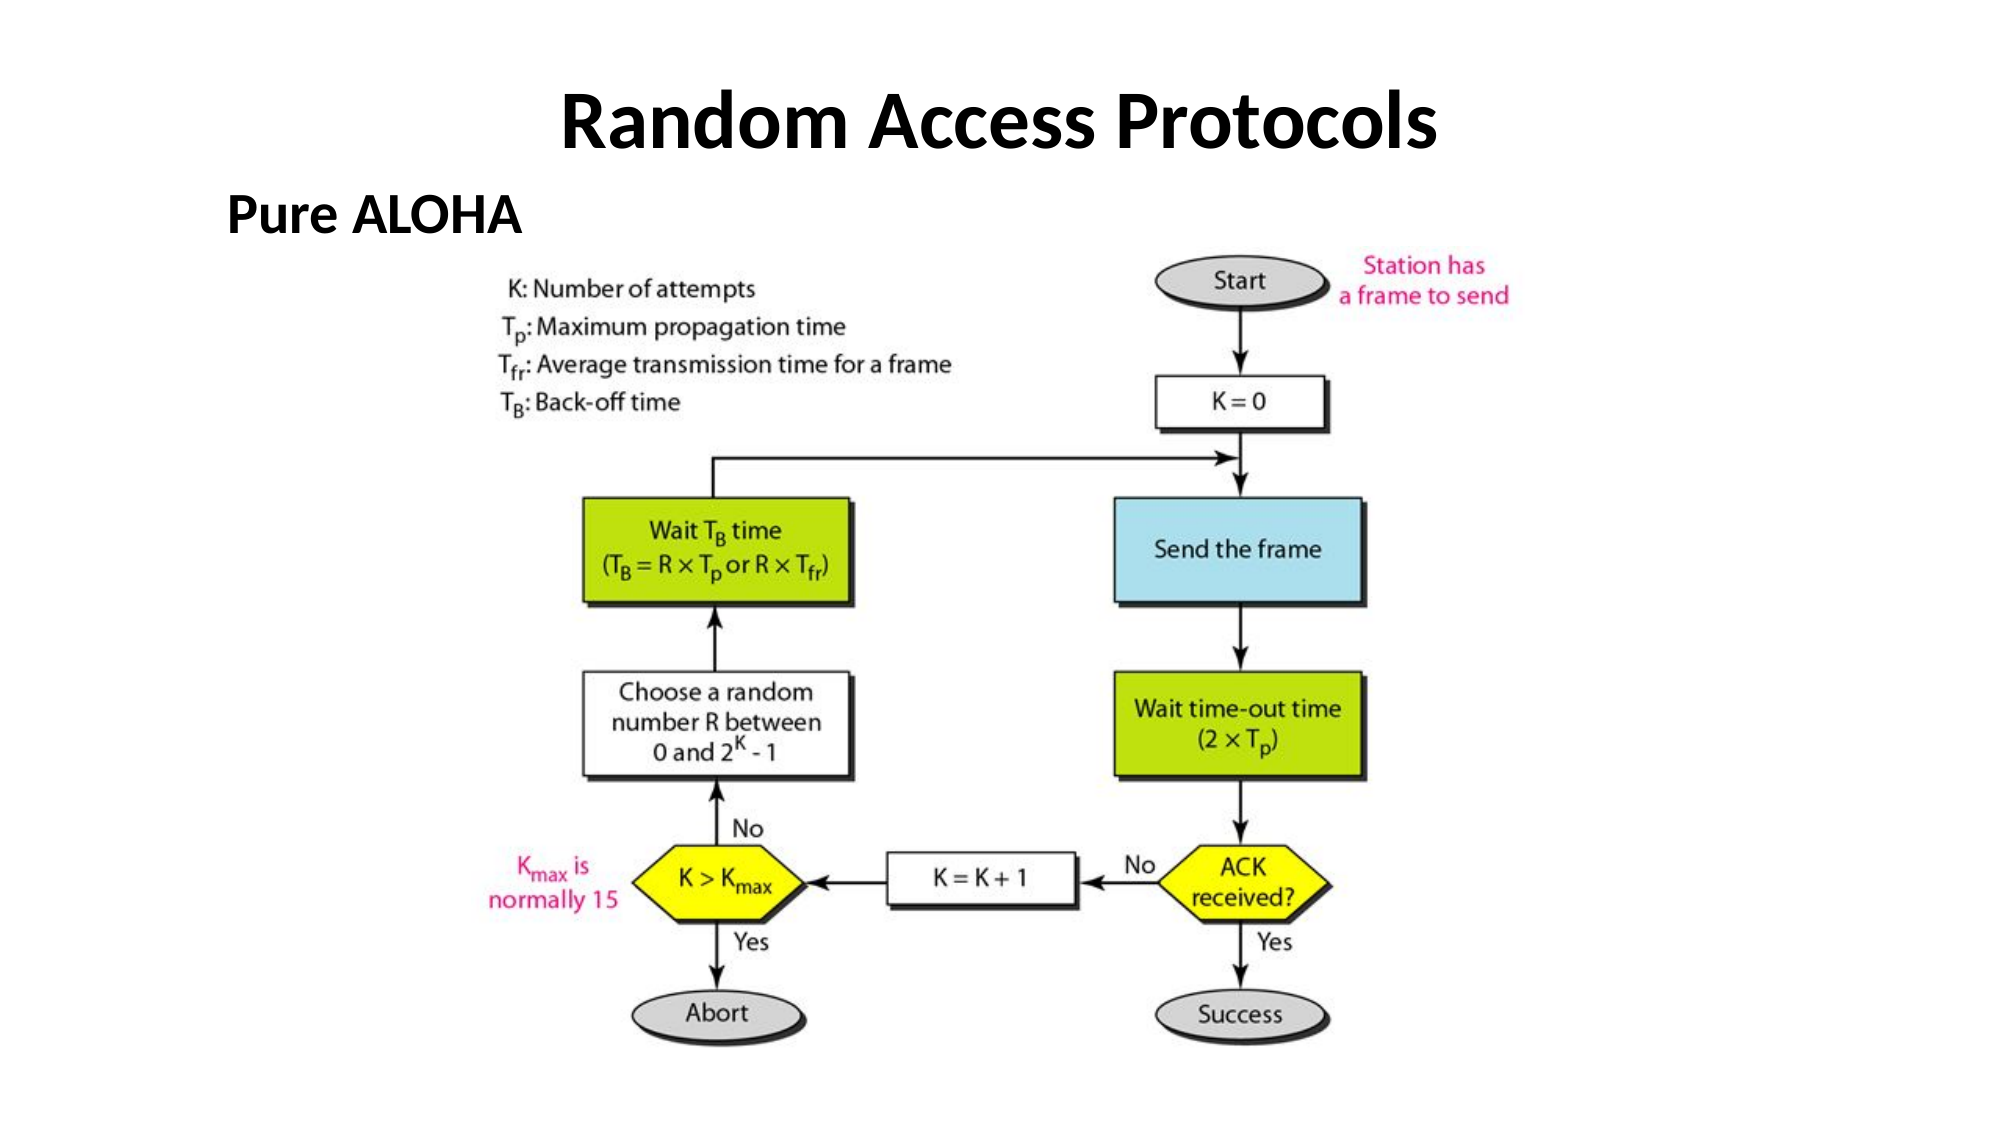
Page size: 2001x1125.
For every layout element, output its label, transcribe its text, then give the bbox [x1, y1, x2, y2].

picture [471, 246, 1529, 1052]
list Pure ALOHA [137, 175, 1863, 528]
title Random Access Protocols [137, 12, 1863, 175]
